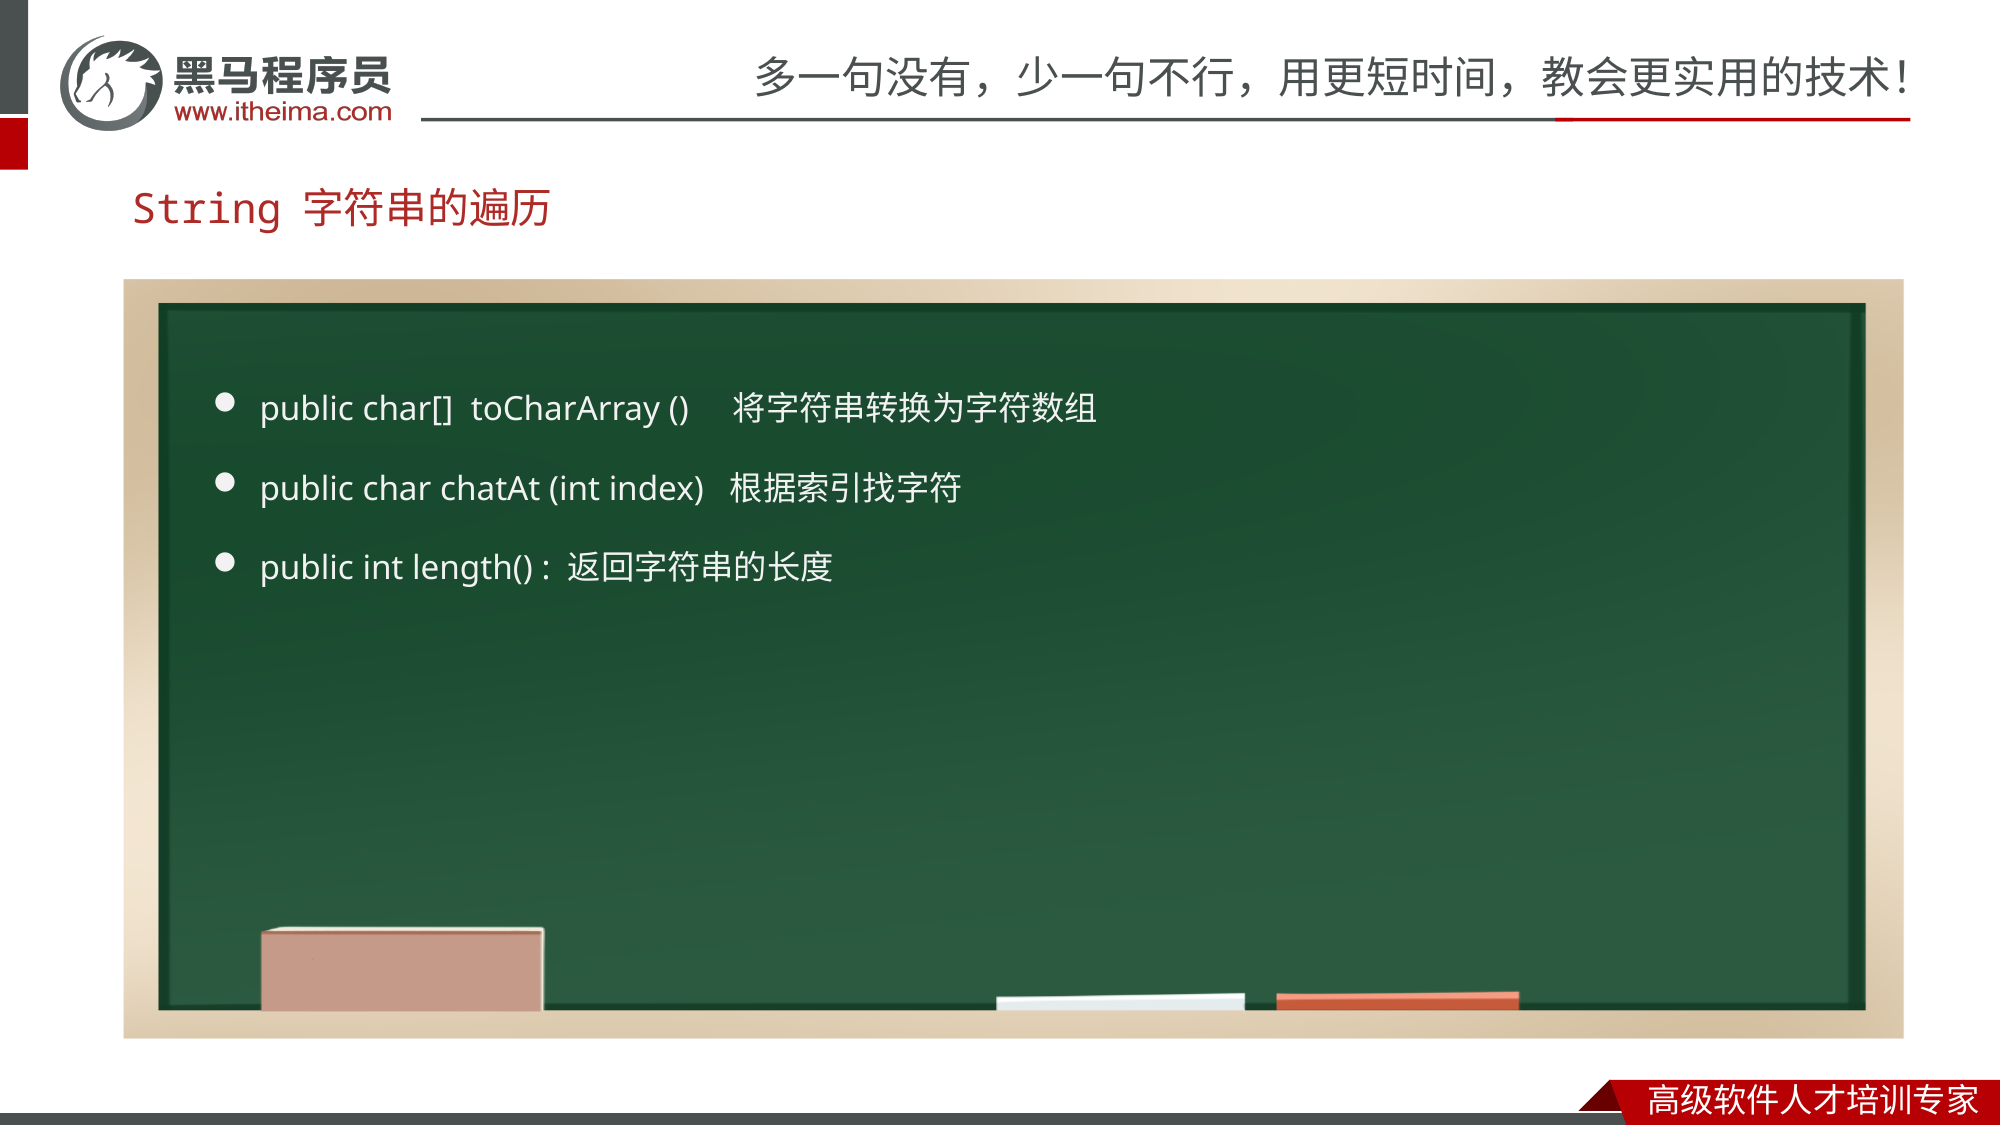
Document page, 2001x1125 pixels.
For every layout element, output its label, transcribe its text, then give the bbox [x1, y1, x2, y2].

title String 字符串的遍历 [116, 164, 1872, 250]
picture [116, 277, 1912, 1044]
picture [14, 0, 453, 179]
